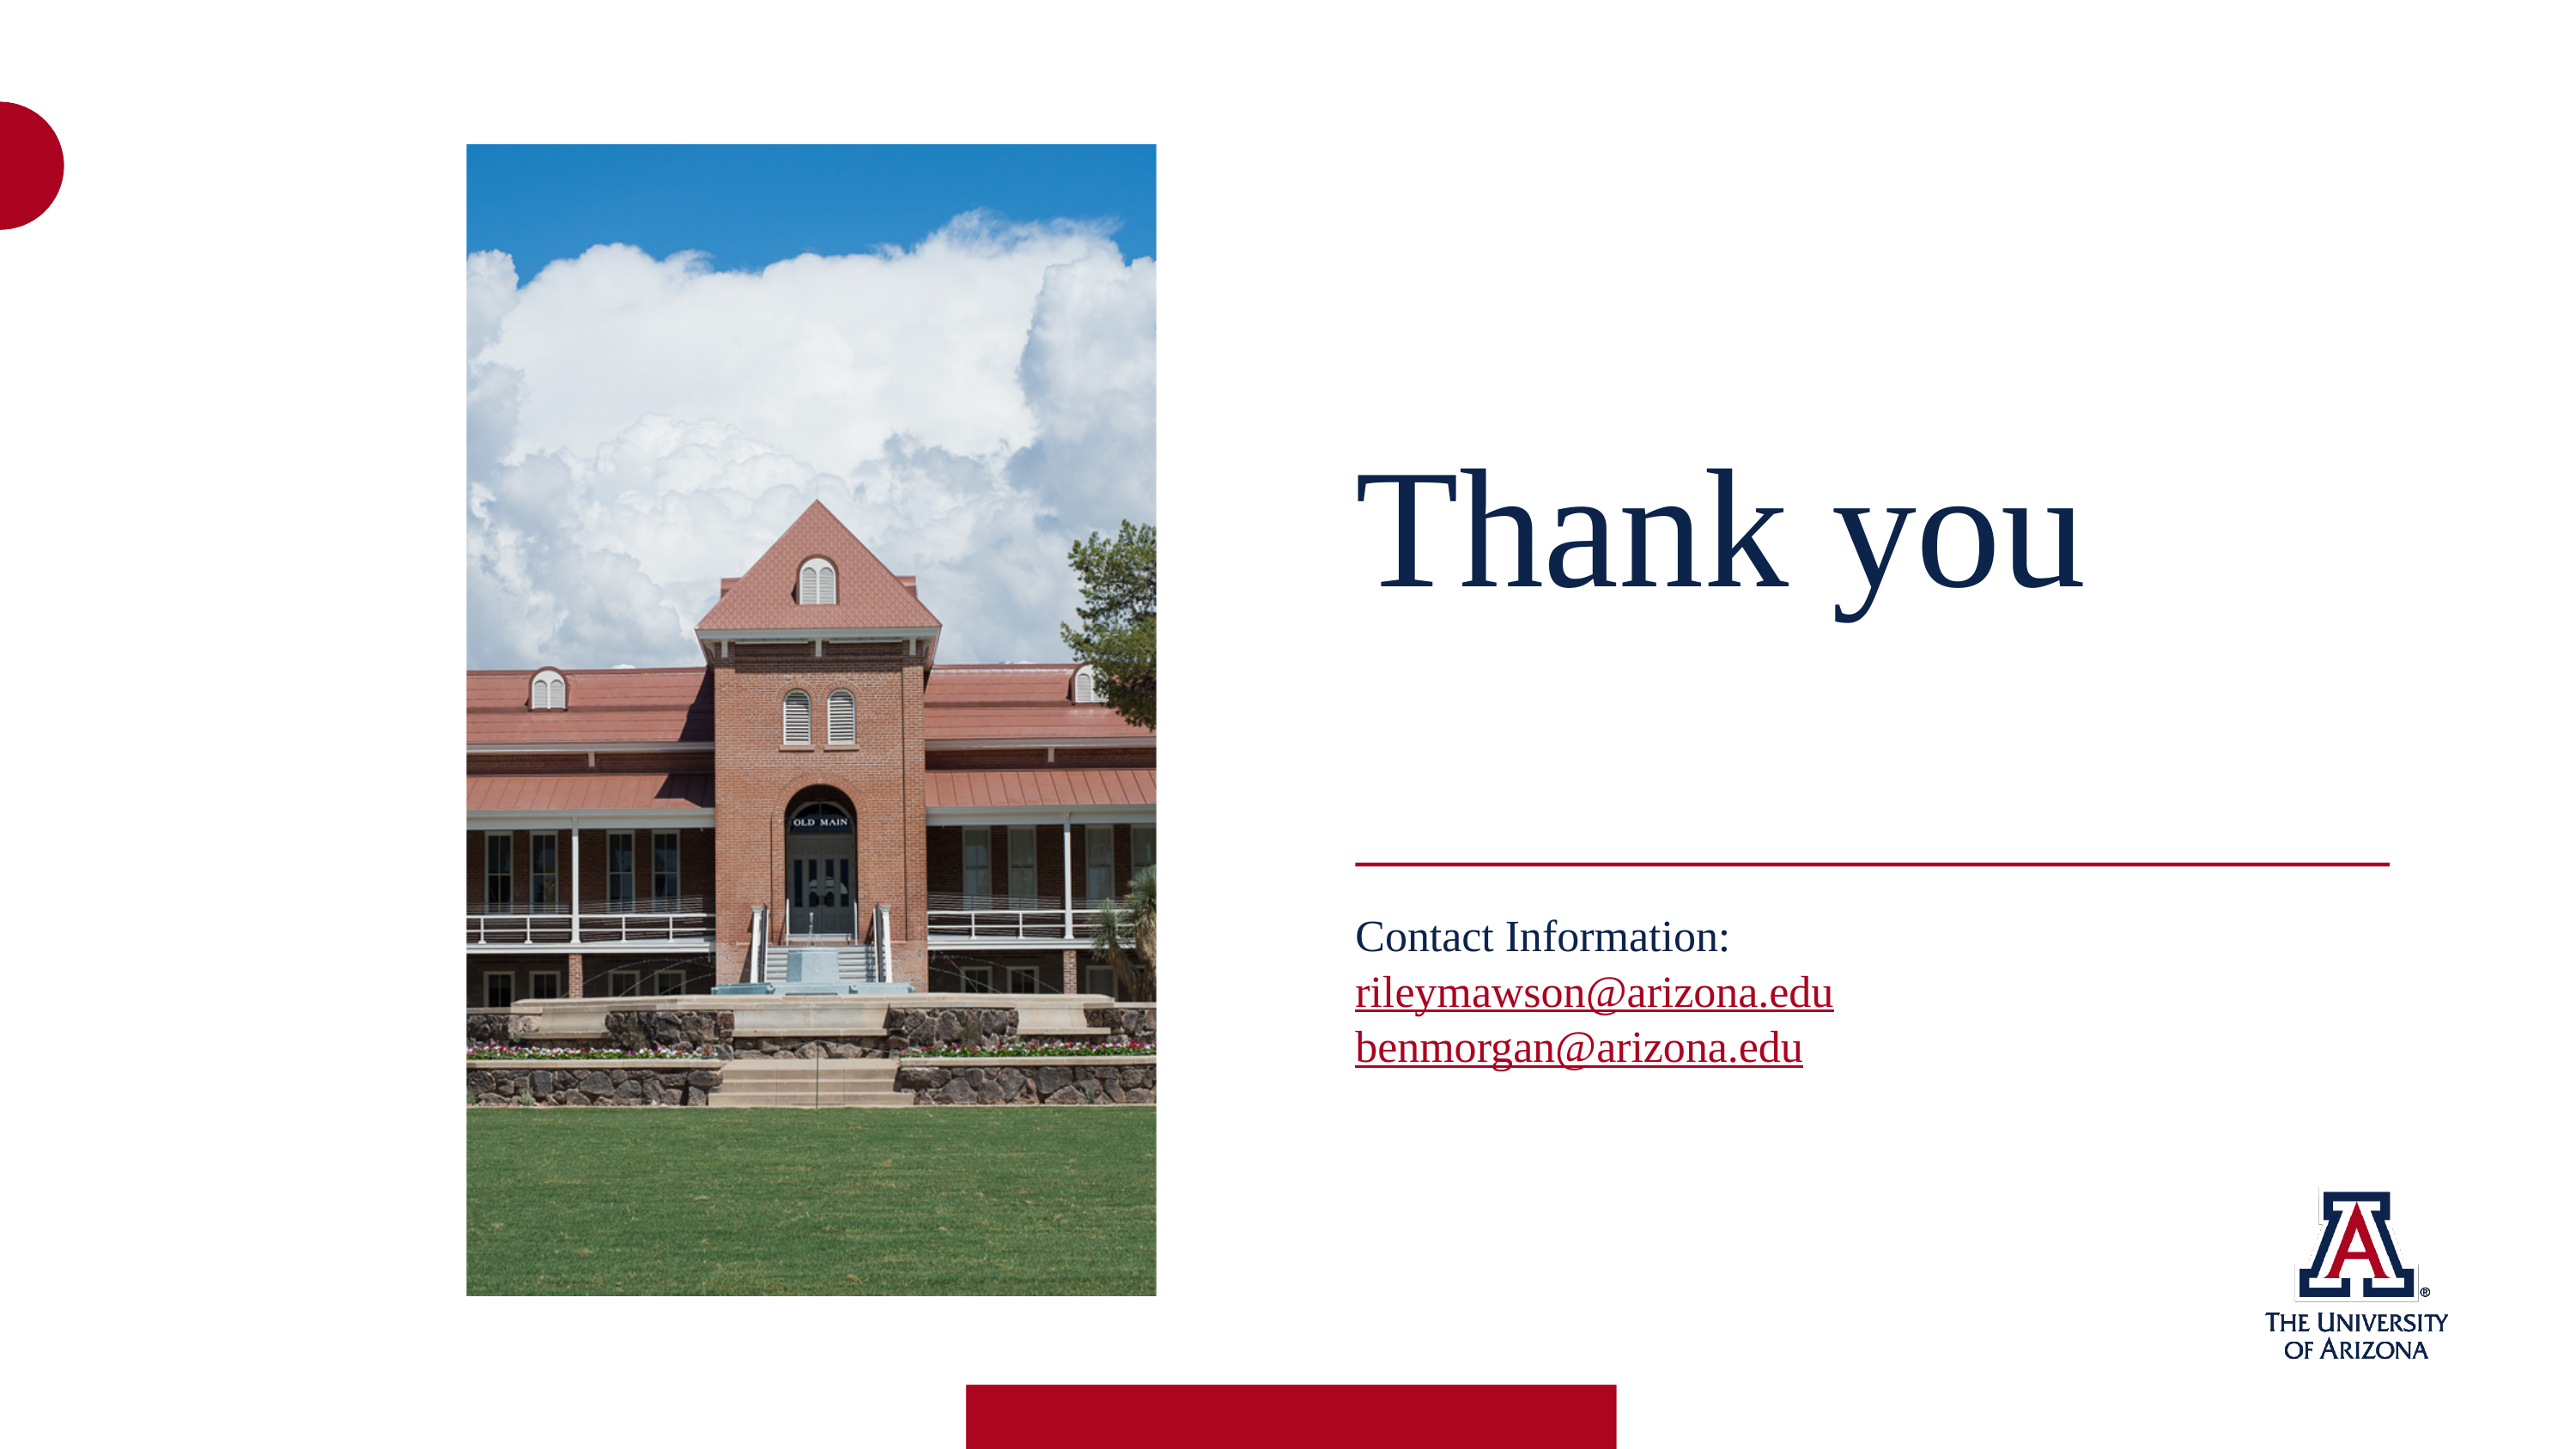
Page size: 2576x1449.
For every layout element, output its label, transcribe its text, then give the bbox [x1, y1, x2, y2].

text_box Thank you [1353, 413, 2447, 623]
picture [466, 144, 1157, 1296]
picture [2265, 1187, 2448, 1359]
text_box [1355, 862, 2390, 867]
text_box Contact Information: rileymawson@arizona.edu benmorgan@arizona.edu [1353, 905, 2245, 961]
